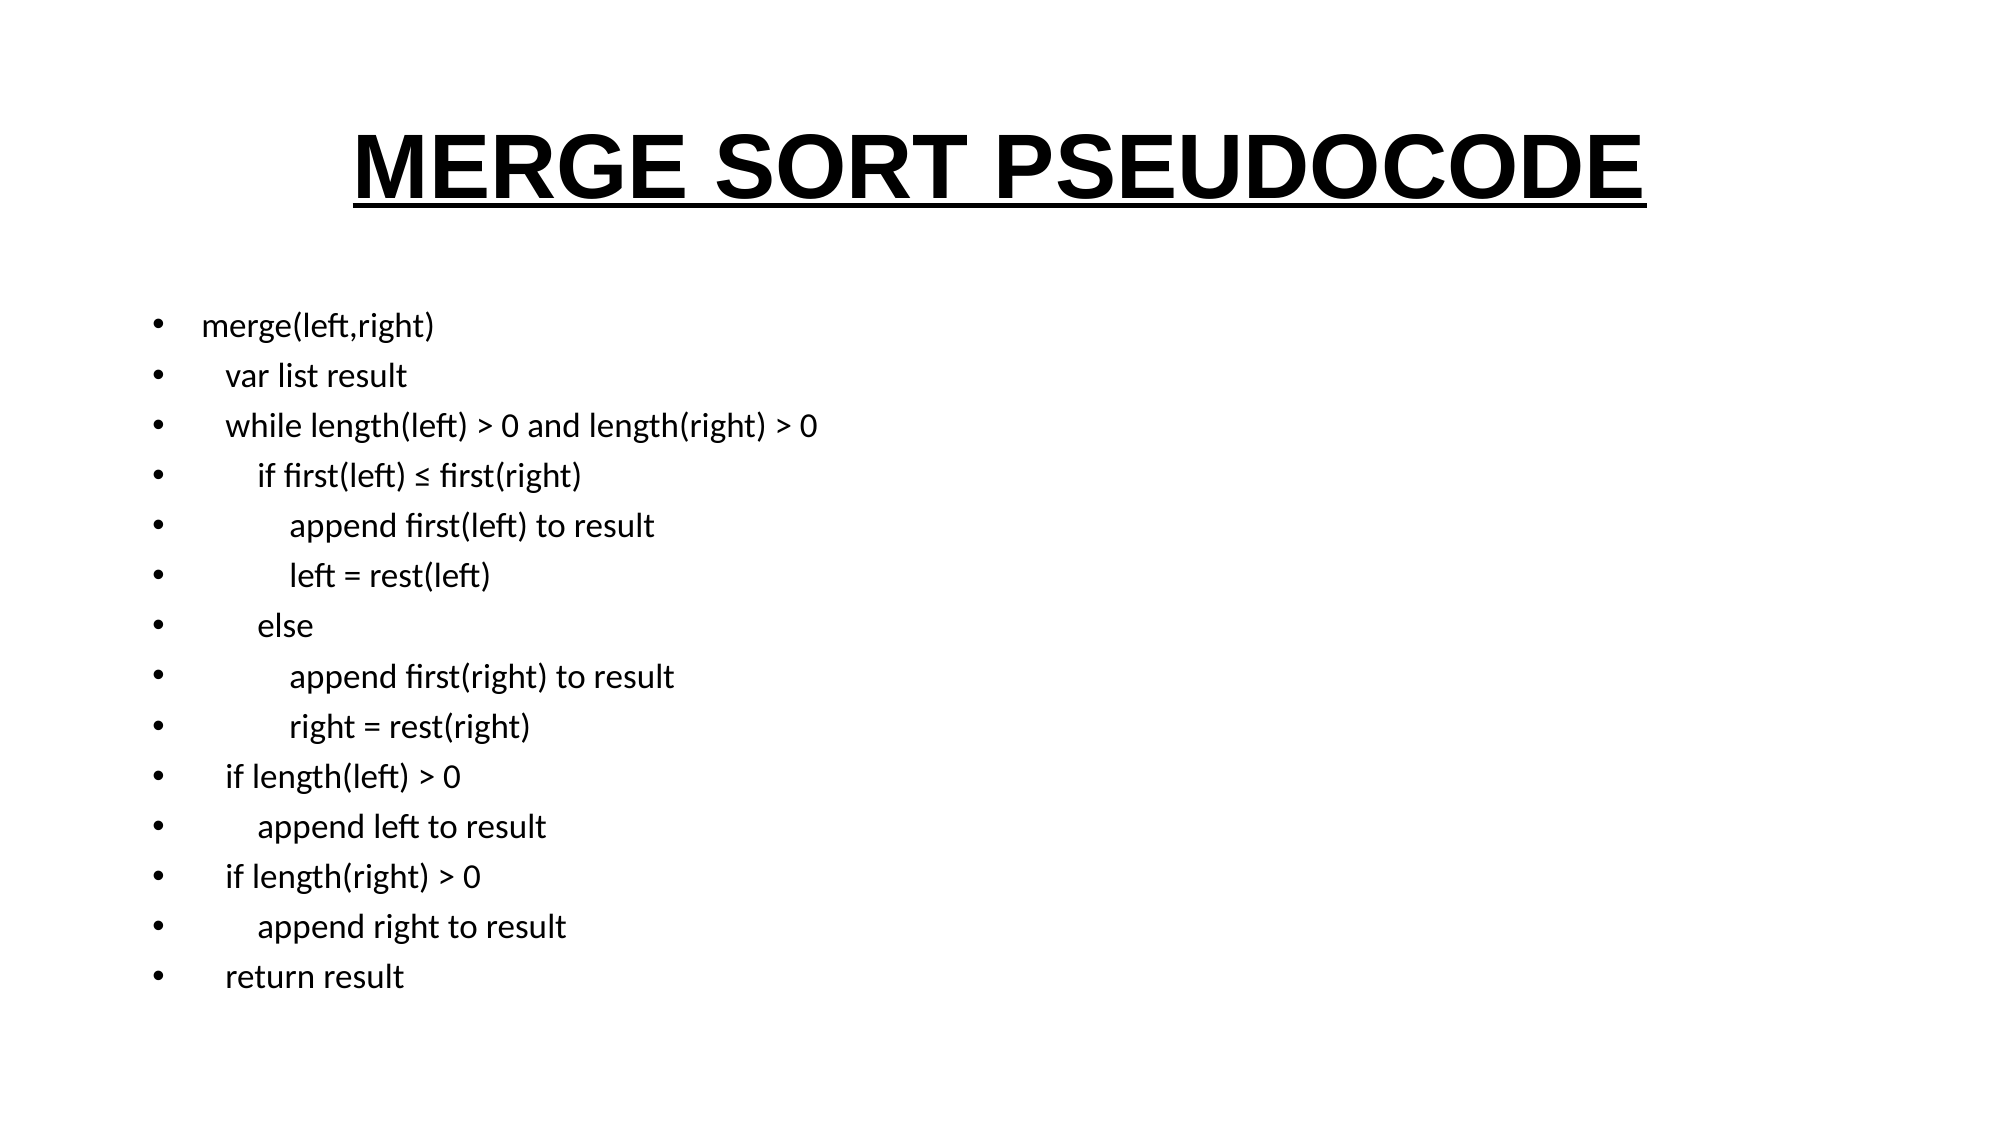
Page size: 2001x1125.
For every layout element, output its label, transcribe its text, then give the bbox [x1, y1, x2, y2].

list merge(left,right) var list result while length(left) > 0 and length(right) > 0 if first(left) ≤ first(right) append first(left) to result left = rest(left) else append first(right) to result right = rest(right) if length(left) > 0 append left to result if length(right) > 0 append right to result return result [137, 299, 1863, 1014]
title MERGE SORT pseudocode [137, 59, 1863, 278]
